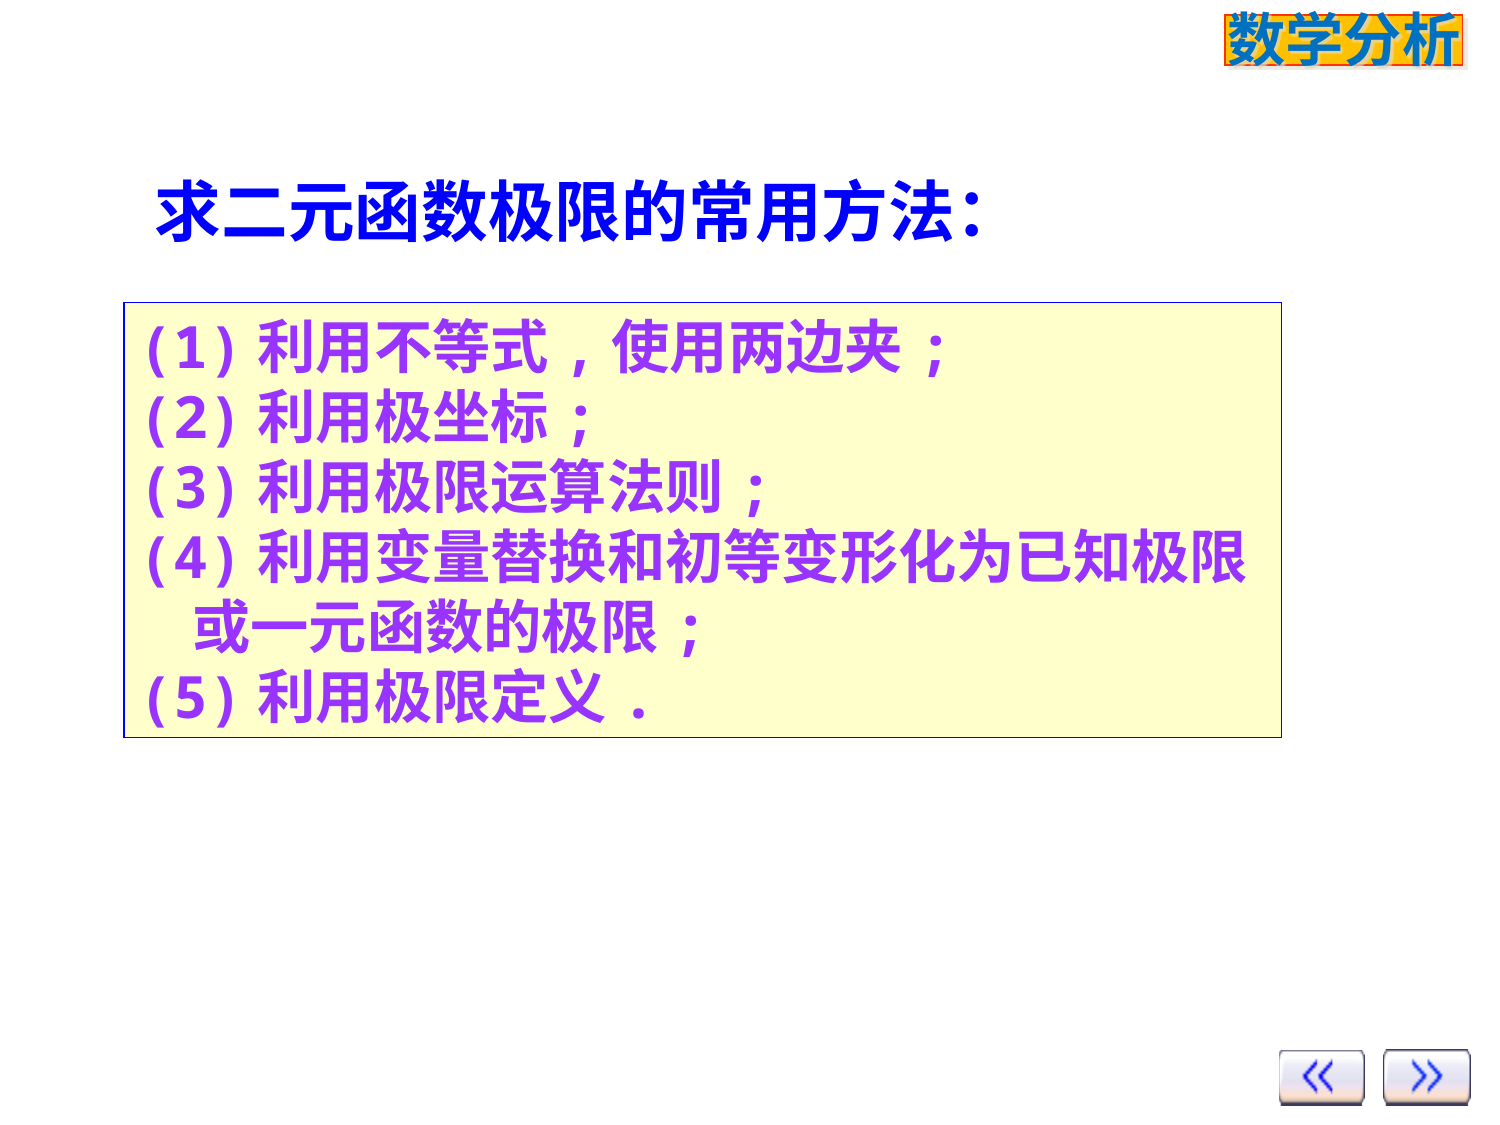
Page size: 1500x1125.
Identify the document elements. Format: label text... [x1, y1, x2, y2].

picture [1383, 1049, 1471, 1106]
text_box (1)利用不等式,使用两边夹; (2)利用极坐标; (3)利用极限运算法则; (4)利用变量替换和初等变形化为已知极限 或一元函数的极限; (5)利用极限定义. [123, 302, 1282, 738]
picture [1279, 1050, 1365, 1106]
text_box 求二元函数极限的常用方法： [139, 162, 1038, 258]
